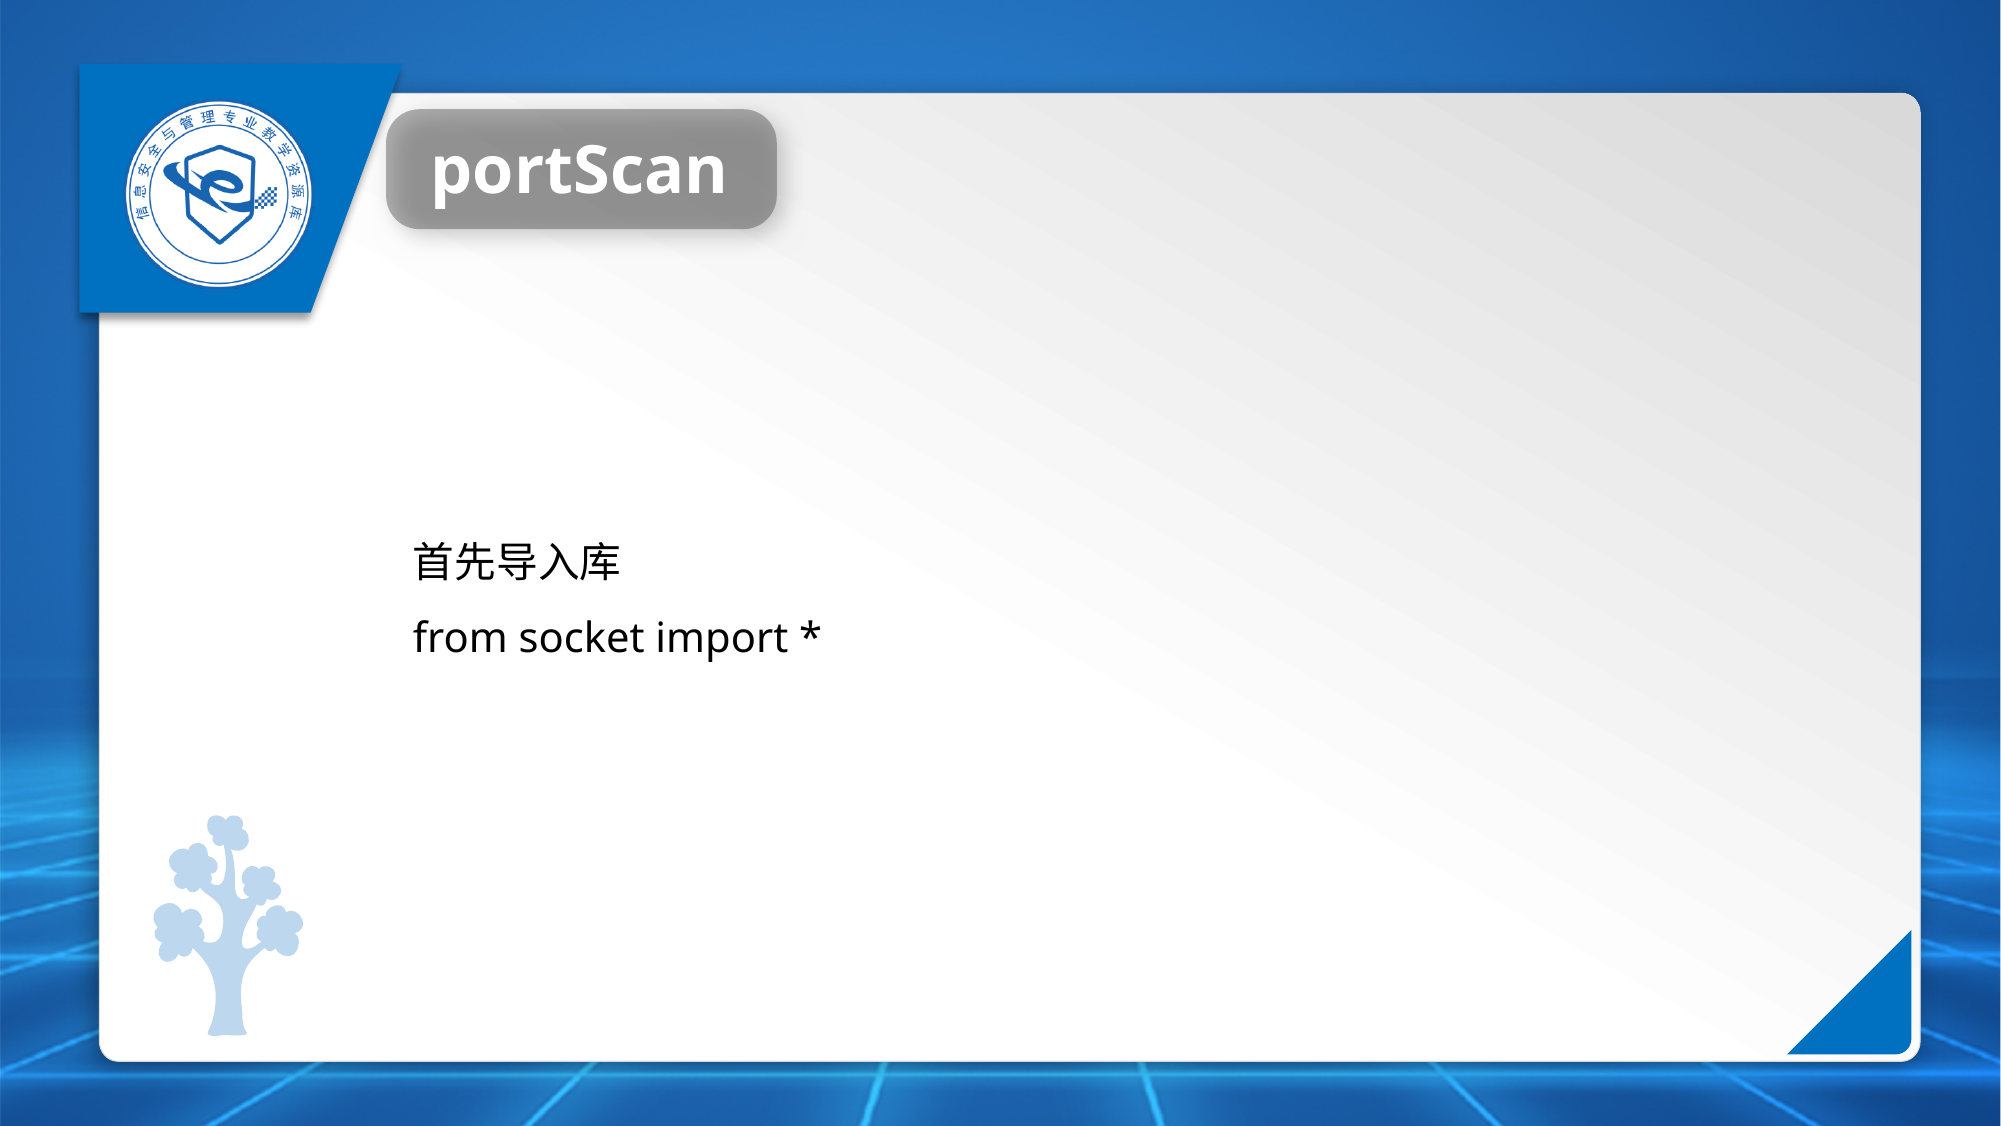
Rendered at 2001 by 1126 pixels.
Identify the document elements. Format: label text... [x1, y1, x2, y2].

text_box [178, 836, 281, 1036]
text_box [385, 108, 778, 231]
text_box [207, 815, 249, 851]
text_box 首先导入库 from socket import * [315, 503, 1764, 668]
picture [0, 0, 2001, 1126]
text_box [168, 843, 218, 893]
text_box [241, 866, 282, 906]
text_box [256, 905, 304, 957]
text_box portScan [415, 119, 769, 215]
text_box [153, 903, 205, 962]
